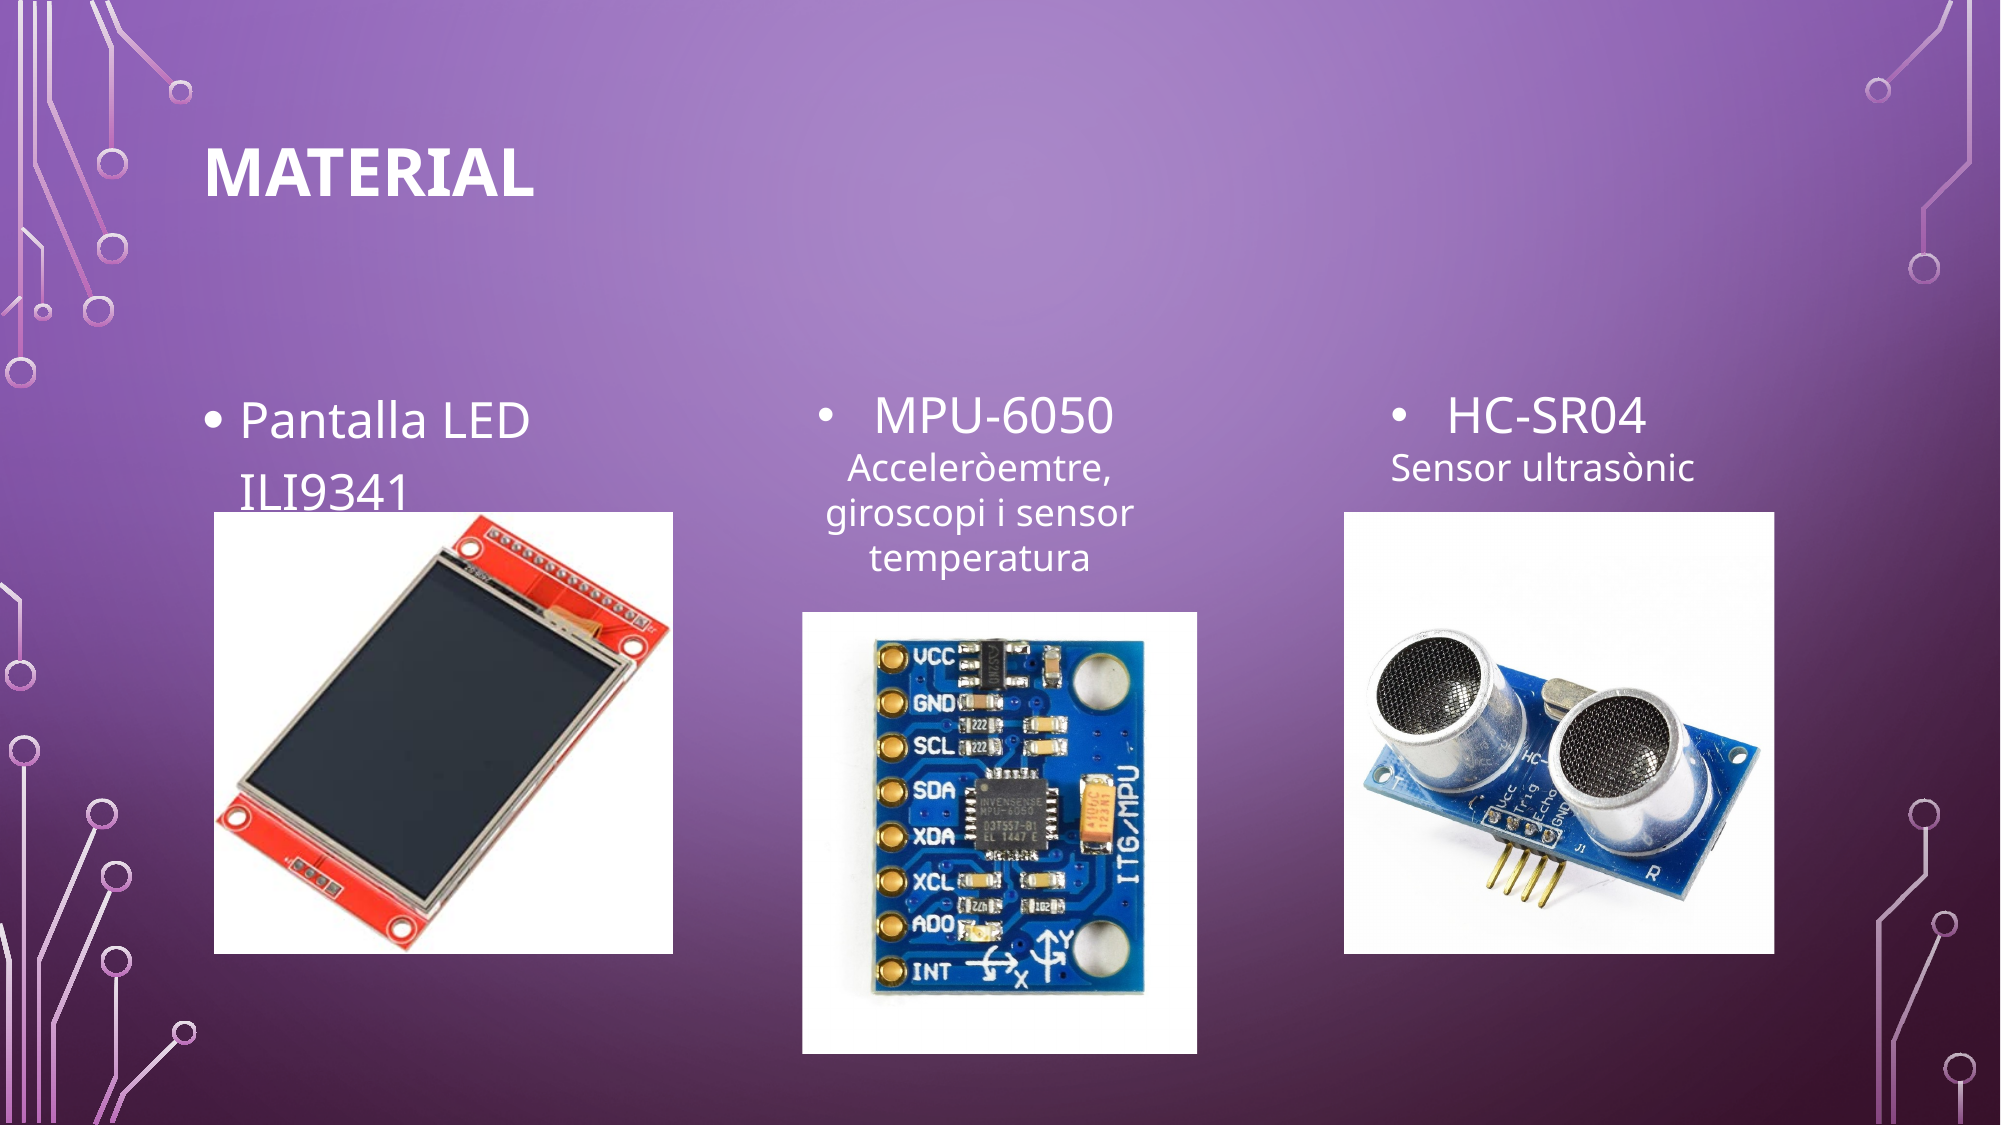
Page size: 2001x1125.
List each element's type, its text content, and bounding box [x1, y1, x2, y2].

picture [1343, 511, 1775, 954]
picture [801, 611, 1198, 1054]
picture [214, 511, 673, 954]
text_box HC-SR04 Sensor ultrasònic [1375, 376, 1743, 497]
text_box MPU-6050 Acceleròemtre, giroscopi i sensor temperatura [802, 376, 1158, 587]
title material [187, 127, 1813, 223]
list Pantalla LED ILI9341 [187, 369, 700, 465]
